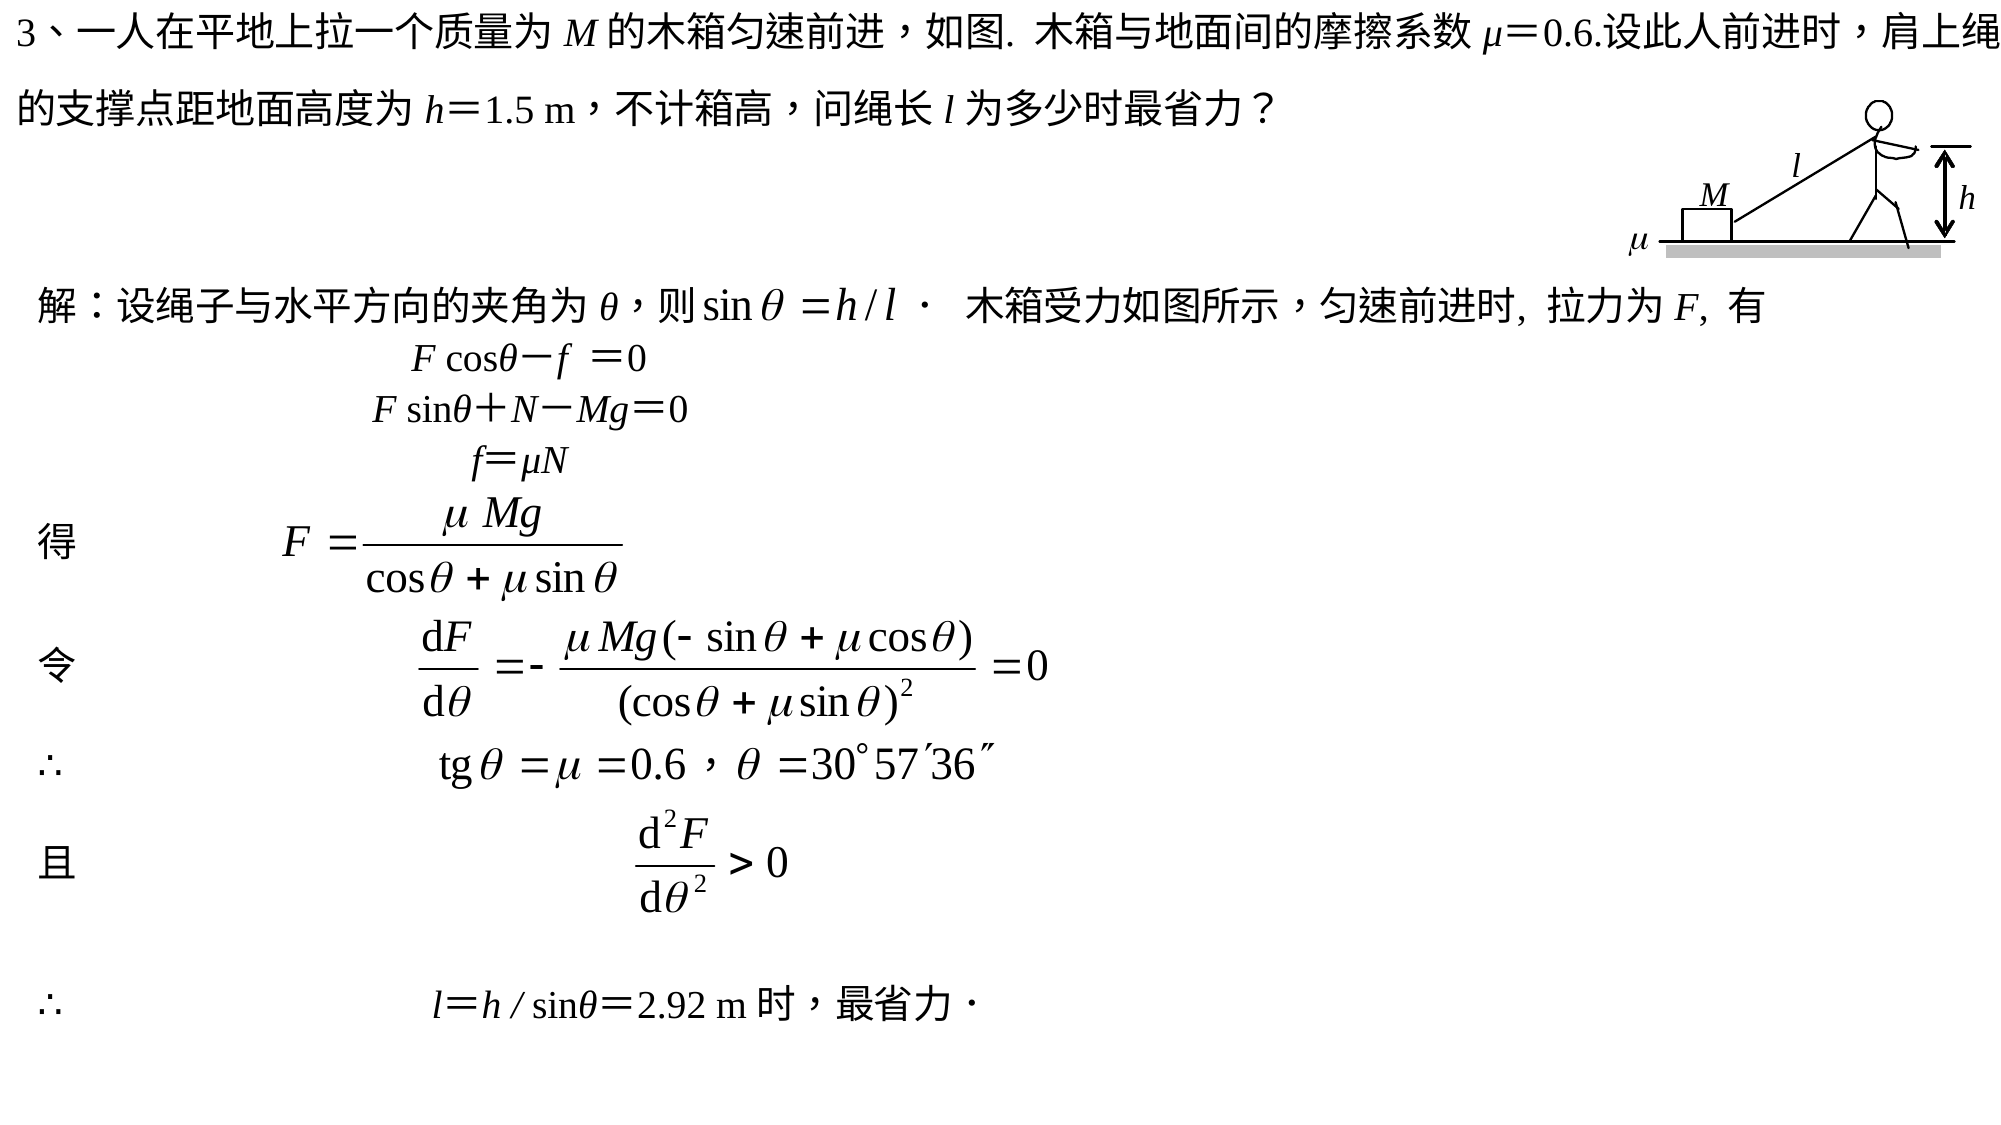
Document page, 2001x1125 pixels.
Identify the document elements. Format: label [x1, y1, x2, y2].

picture [37, 277, 2000, 1030]
picture [16, 6, 2000, 162]
text_box [1603, 100, 2000, 277]
